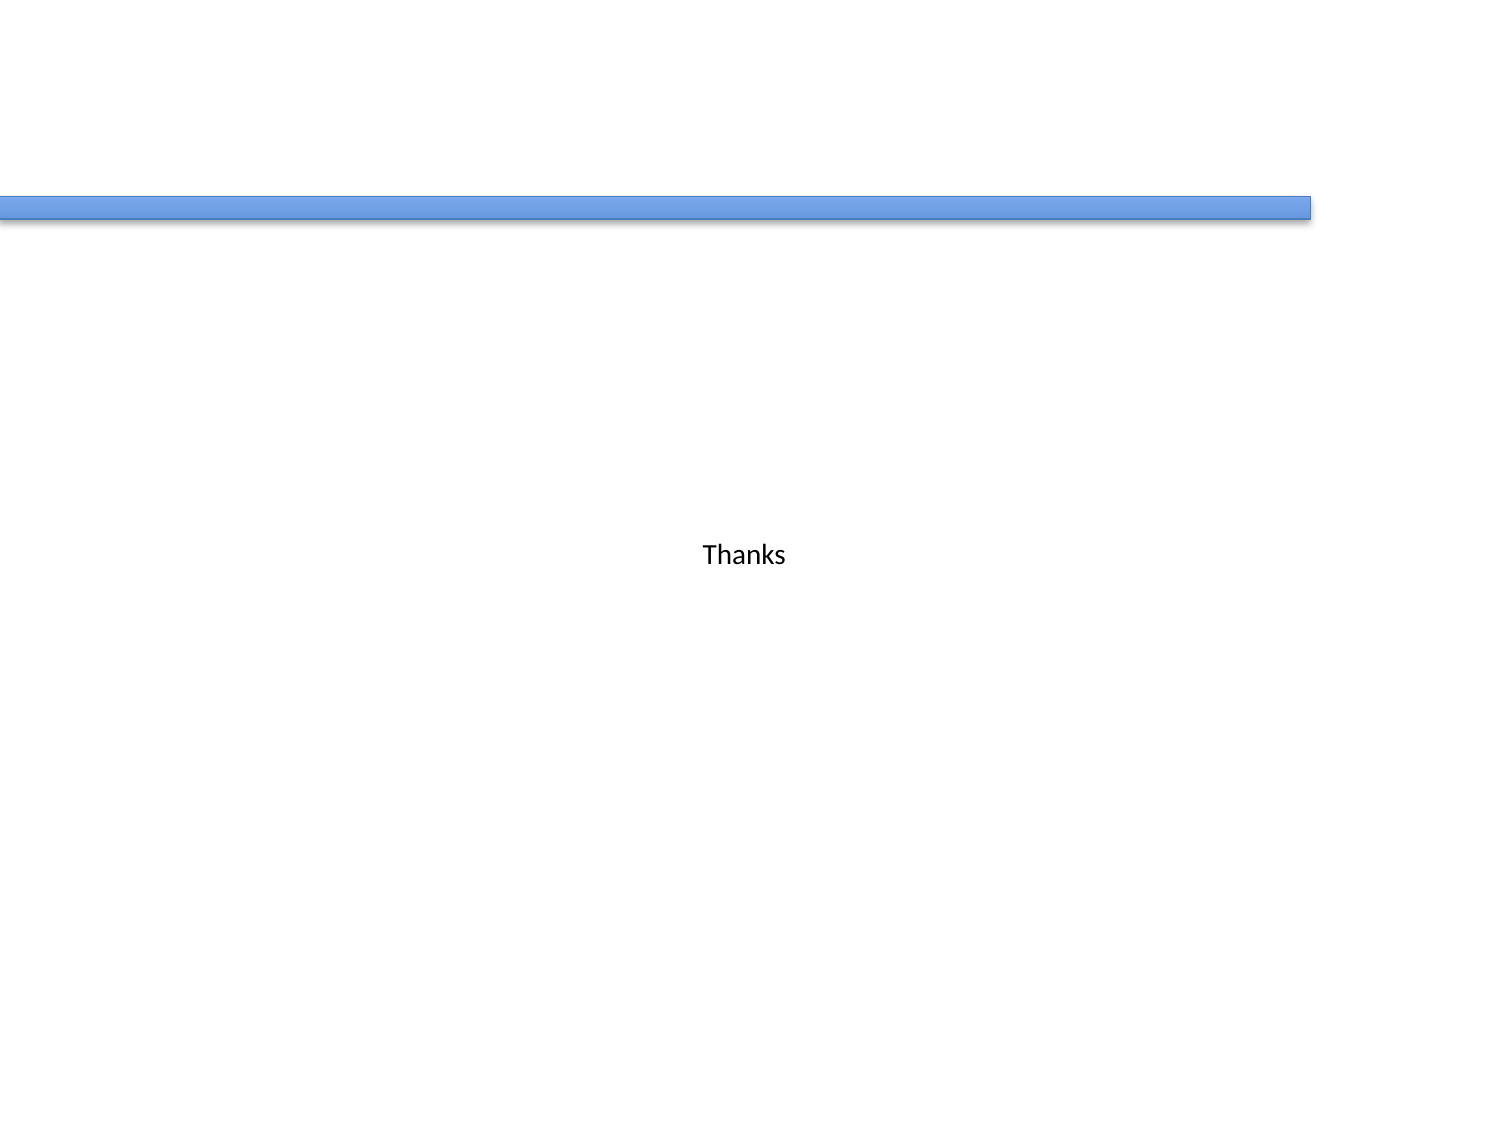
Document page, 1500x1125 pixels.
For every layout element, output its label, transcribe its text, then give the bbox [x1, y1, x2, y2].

list Thanks [240, 527, 1248, 656]
